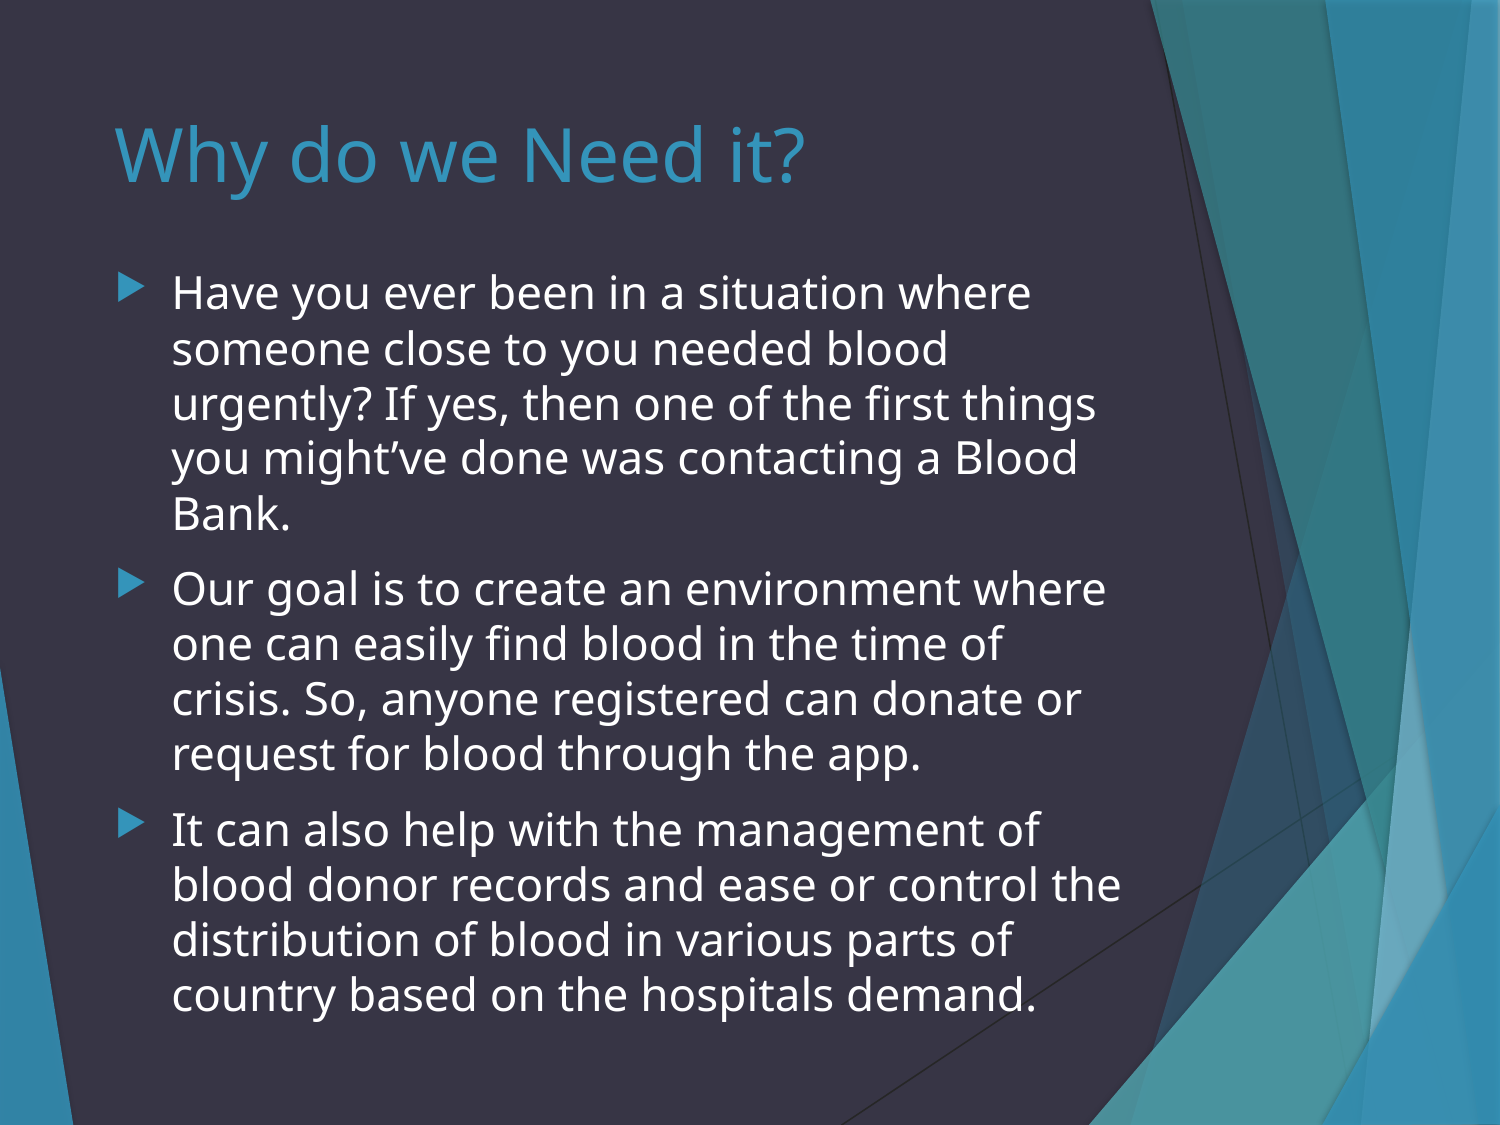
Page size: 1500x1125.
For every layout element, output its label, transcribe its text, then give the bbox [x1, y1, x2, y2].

list Have you ever been in a situation where someone close to you needed blood urgently? If yes, then one of the first things you might’ve done was contacting a Blood Bank. Our goal is to create an environment where one can easily find blood in the time of crisis. So, anyone registered can donate or request for blood through the app. It can also help with the management of blood donor records and ease or control the distribution of blood in various parts of country based on the hospitals demand. [99, 256, 1142, 1004]
title Why do we Need it? [99, 99, 1142, 256]
